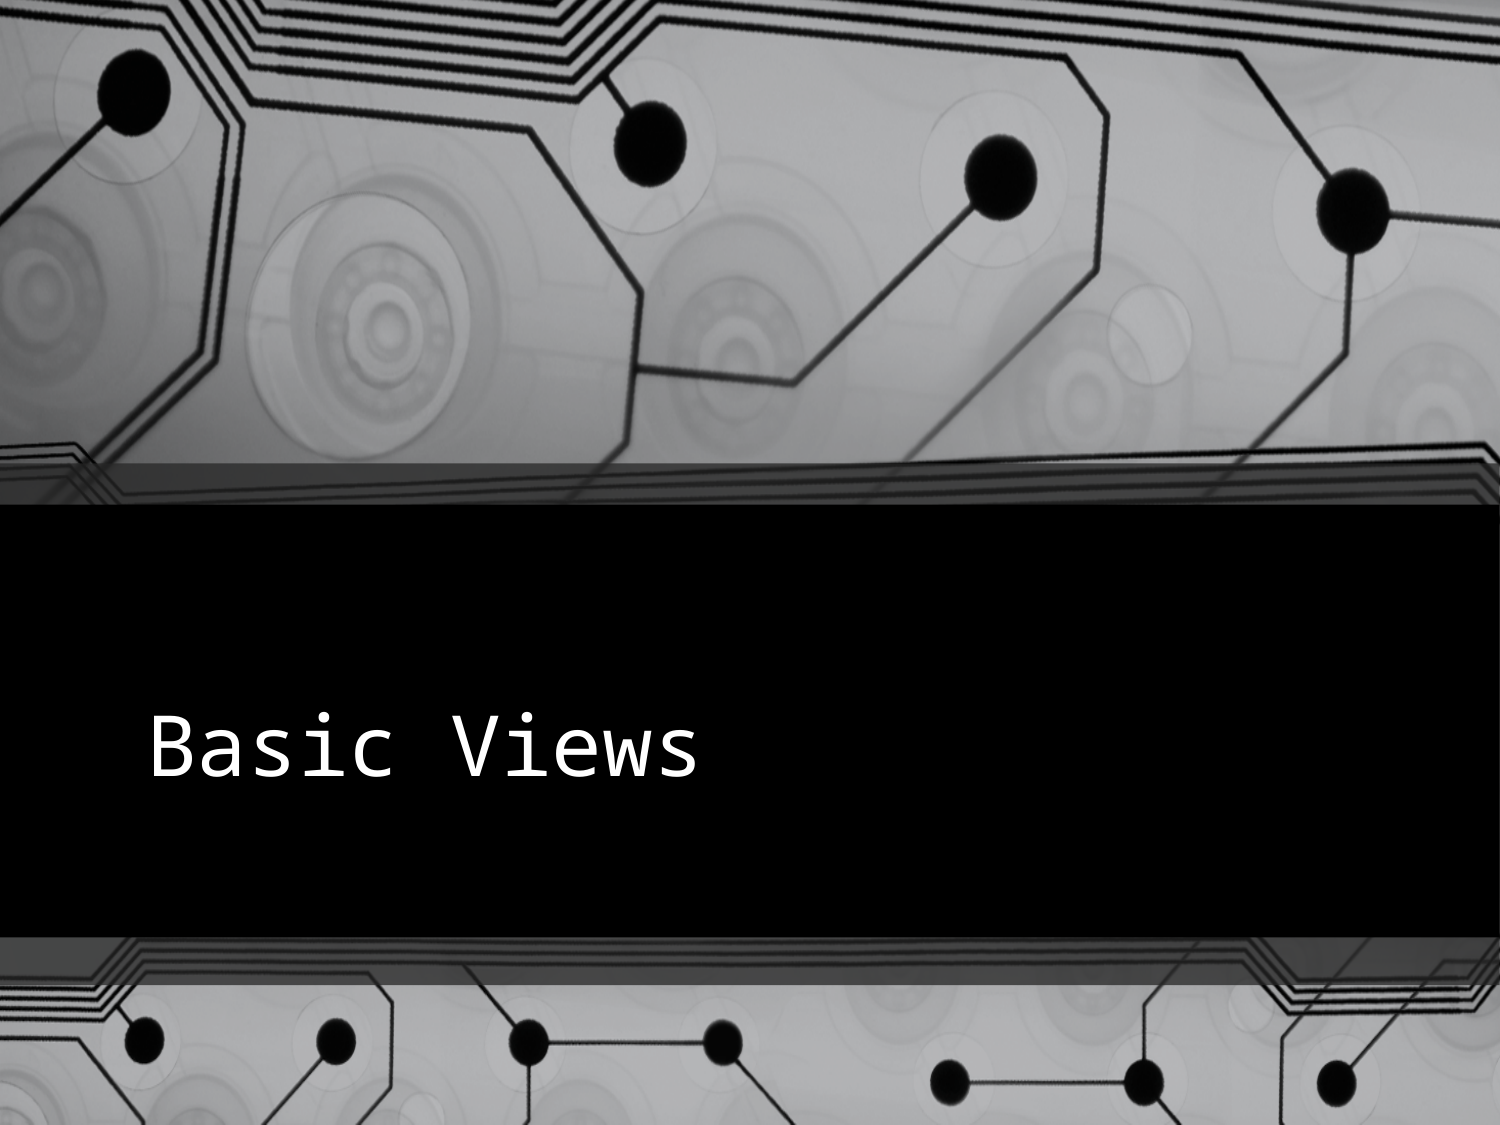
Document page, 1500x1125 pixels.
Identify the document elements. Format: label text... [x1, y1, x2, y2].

title Basic Views [131, 519, 1369, 800]
picture [0, 986, 1500, 1125]
picture [0, 0, 1500, 463]
